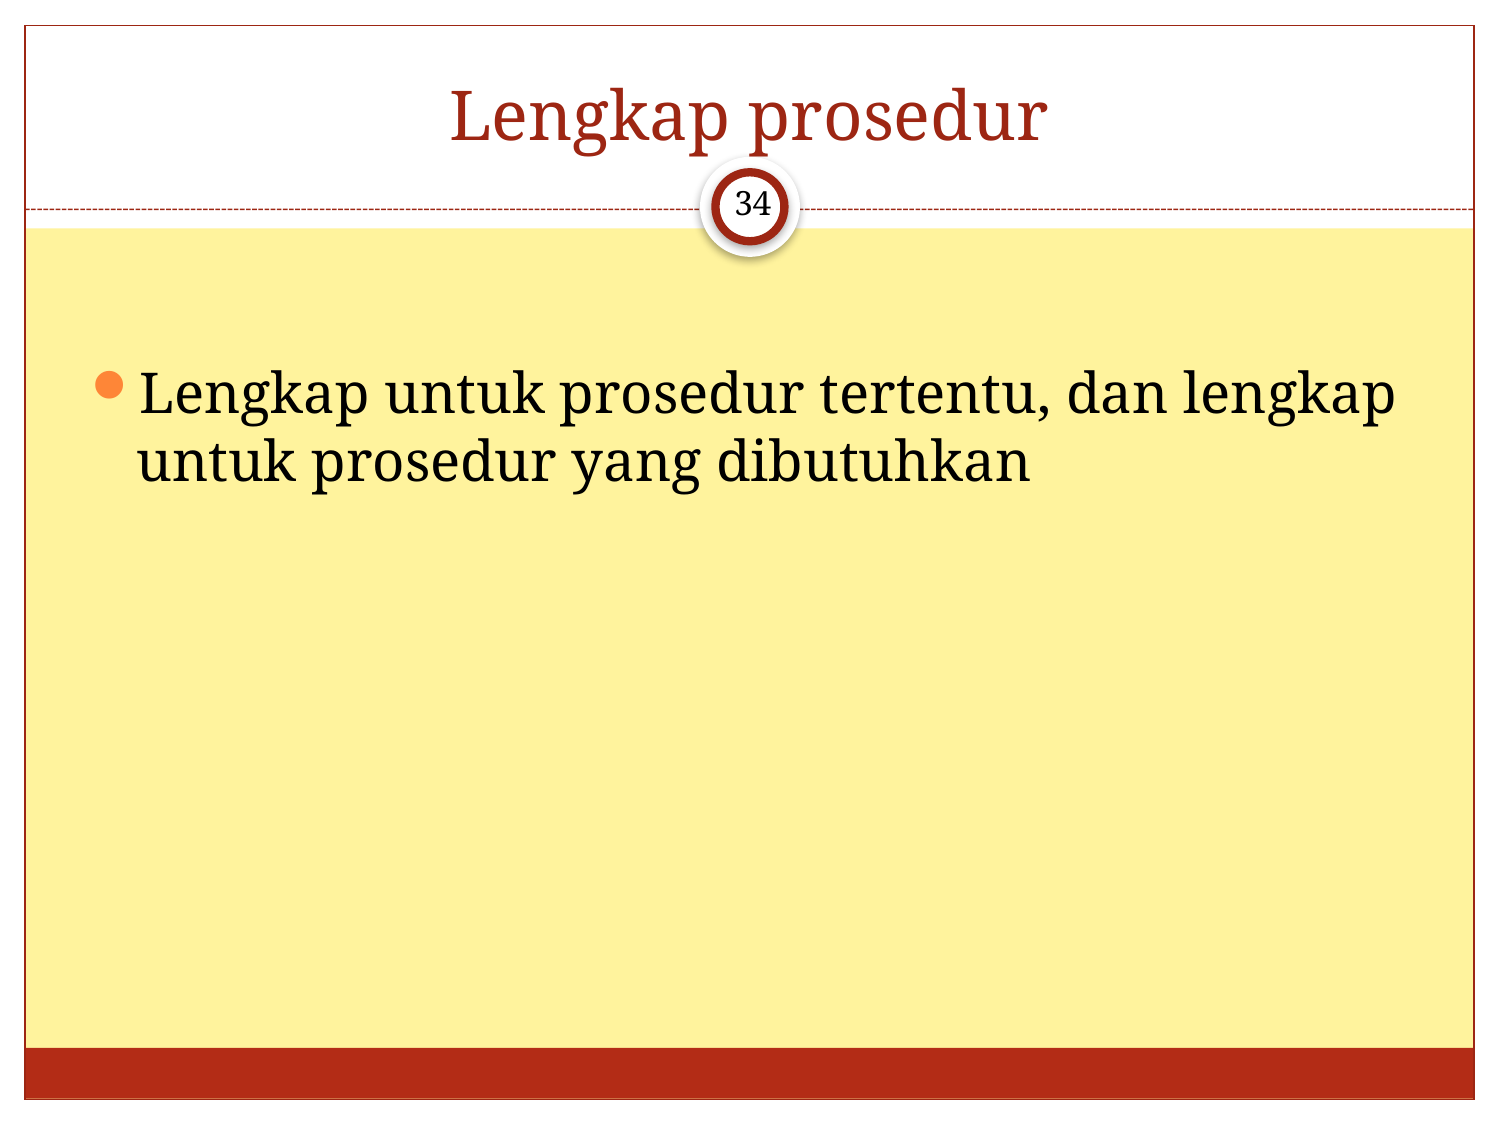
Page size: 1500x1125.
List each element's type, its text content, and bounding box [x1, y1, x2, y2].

list Lengkap untuk prosedur tertentu, dan lengkap untuk prosedur yang dibutuhkan [76, 349, 1427, 776]
slide_number 34 [715, 168, 791, 241]
title Lengkap prosedur [49, 37, 1450, 162]
